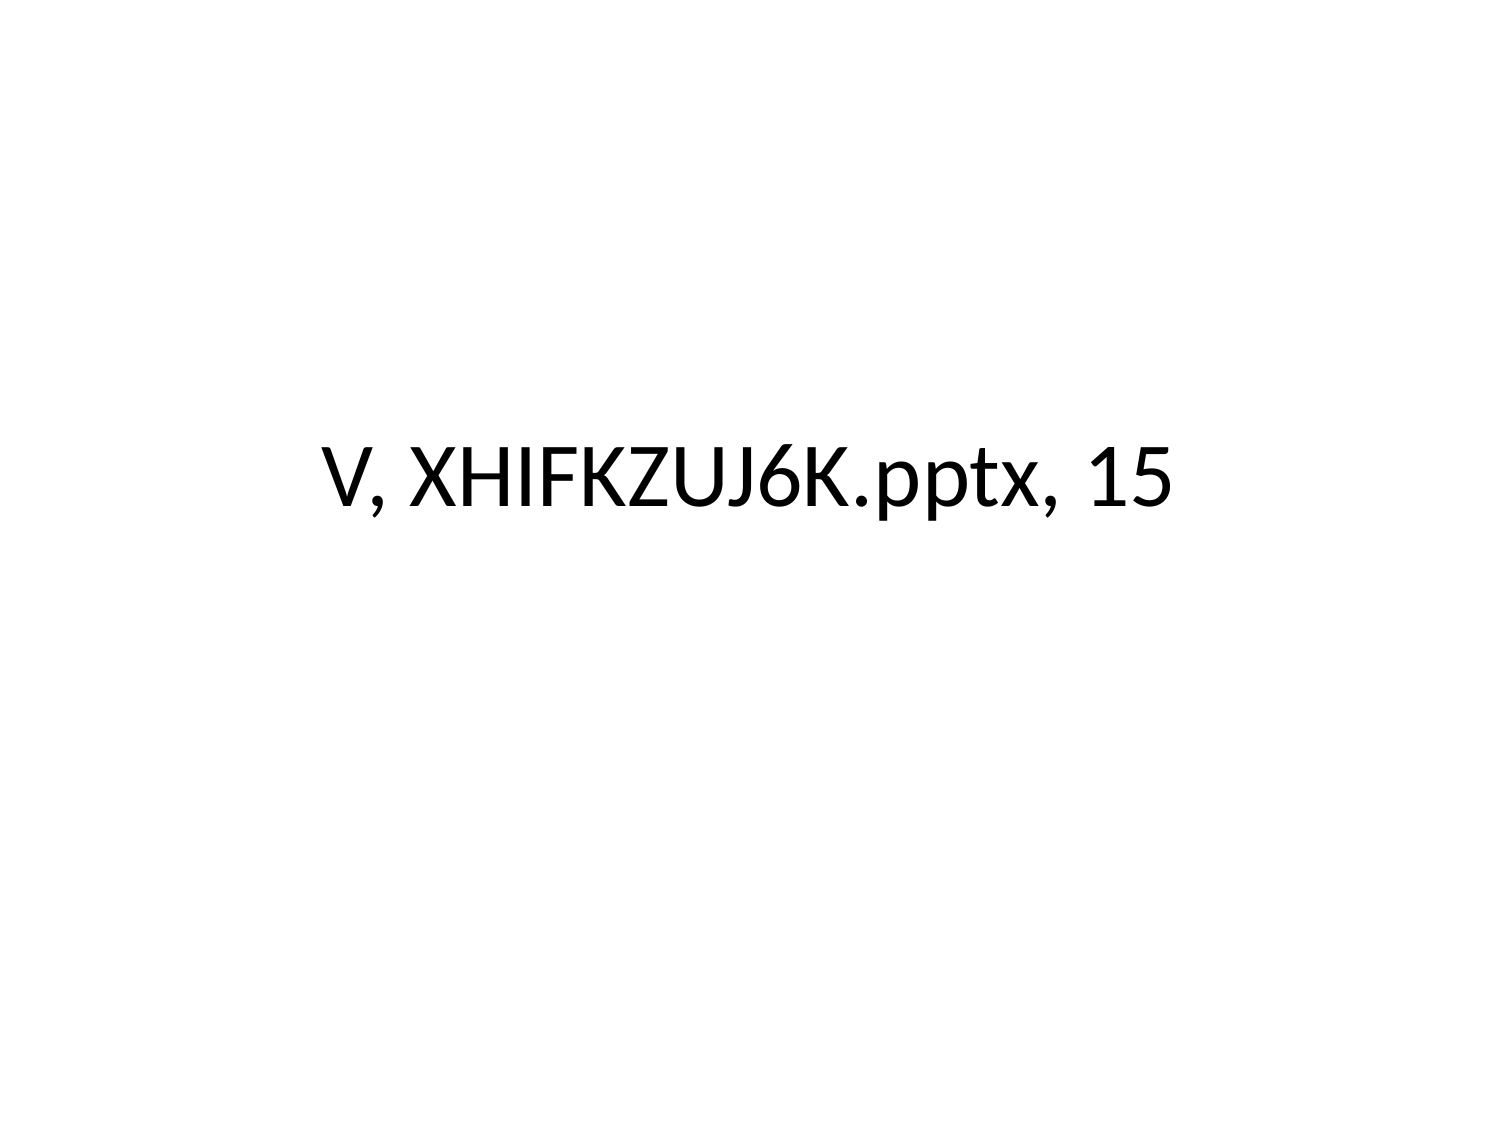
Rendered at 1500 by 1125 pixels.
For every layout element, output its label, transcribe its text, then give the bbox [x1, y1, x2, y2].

title V, XHIFKZUJ6K.pptx, 15 [112, 349, 1388, 591]
